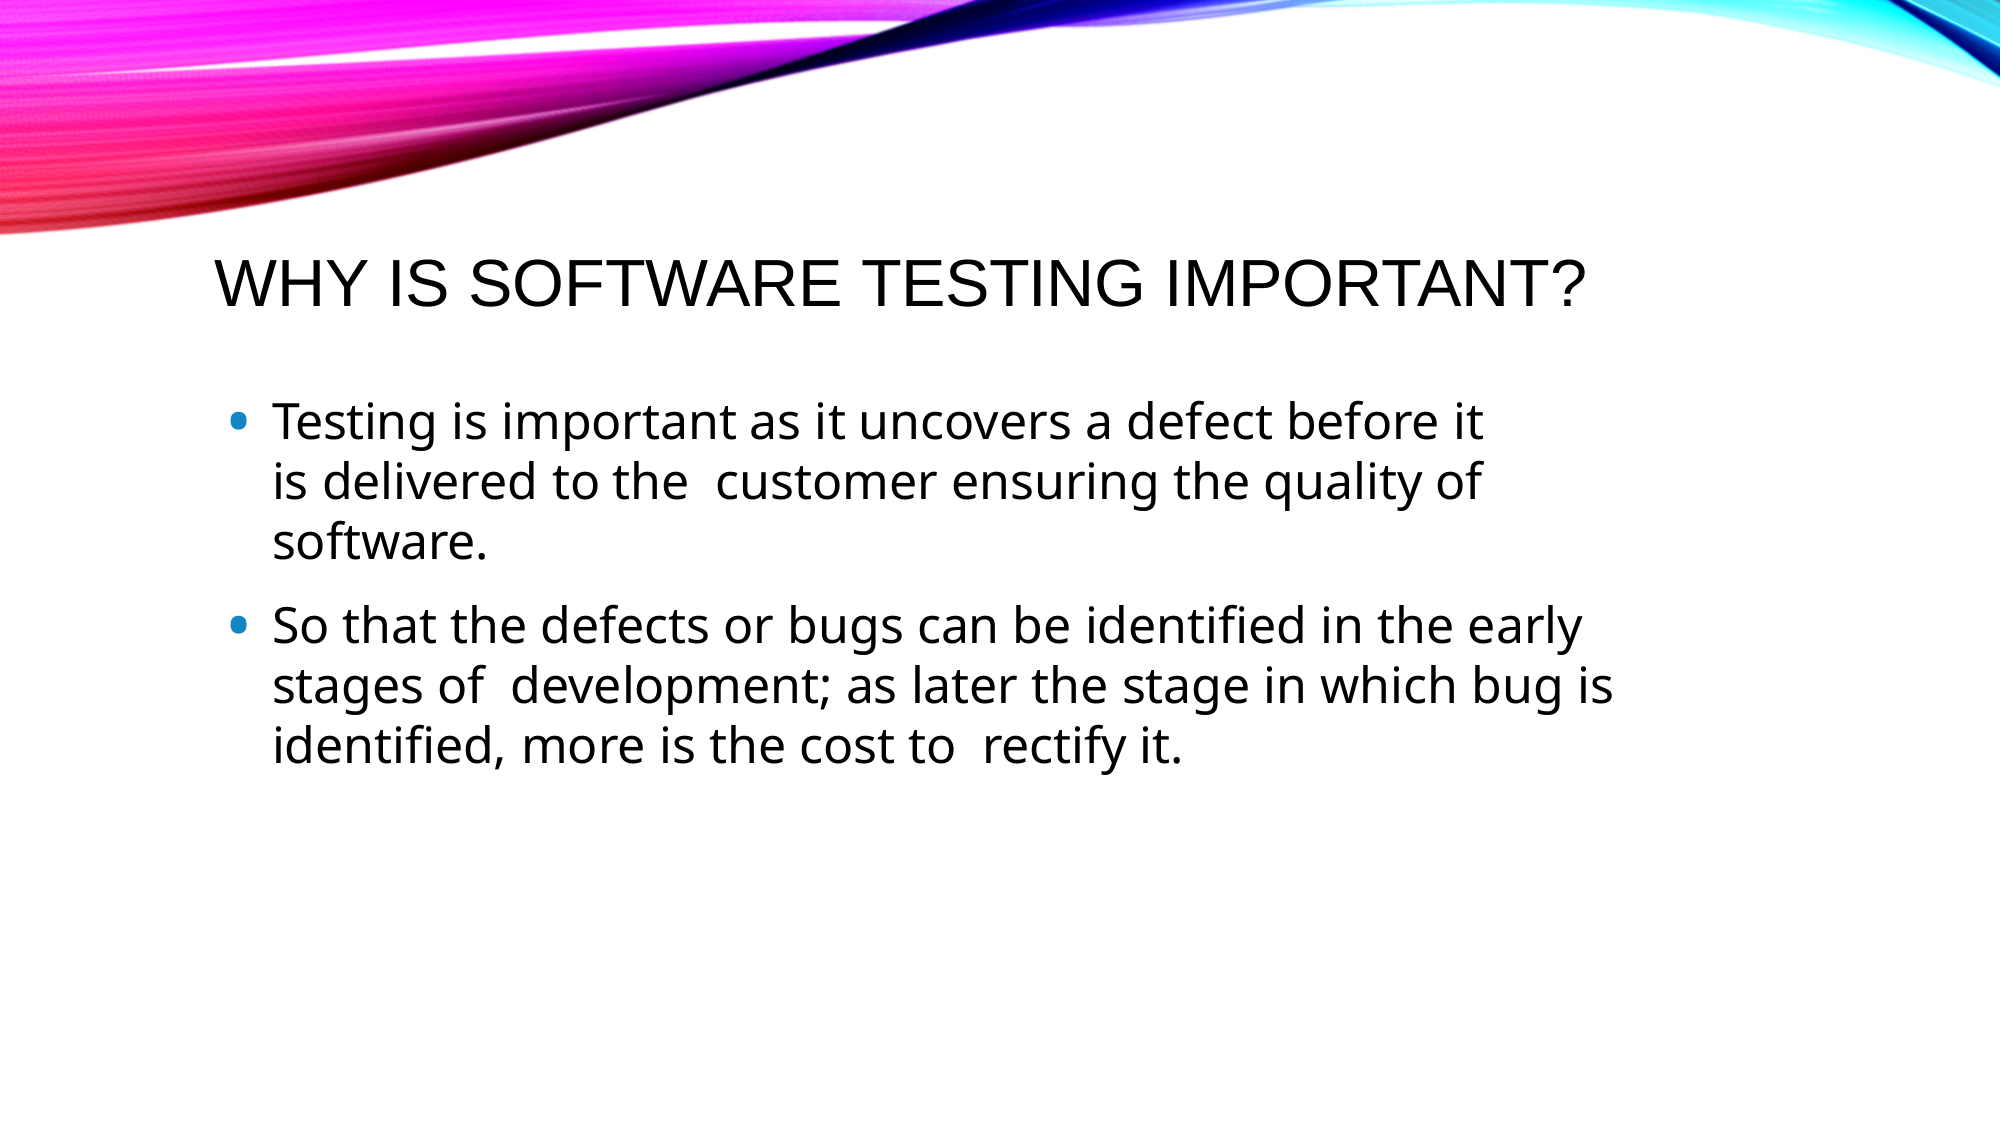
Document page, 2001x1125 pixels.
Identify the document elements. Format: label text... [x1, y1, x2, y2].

picture [0, 0, 2000, 237]
text_box Testing is important as it uncovers a defect before it is delivered to the customer ensuring the quality of software. So that the defects or bugs can be identified in the early stages of development; as later the stage in which bug is identified, more is the cost to rectify it. [222, 387, 1663, 774]
picture [1890, 0, 2000, 75]
title Why is Software Testing Important? [174, 183, 1588, 374]
picture [1910, 0, 2000, 45]
